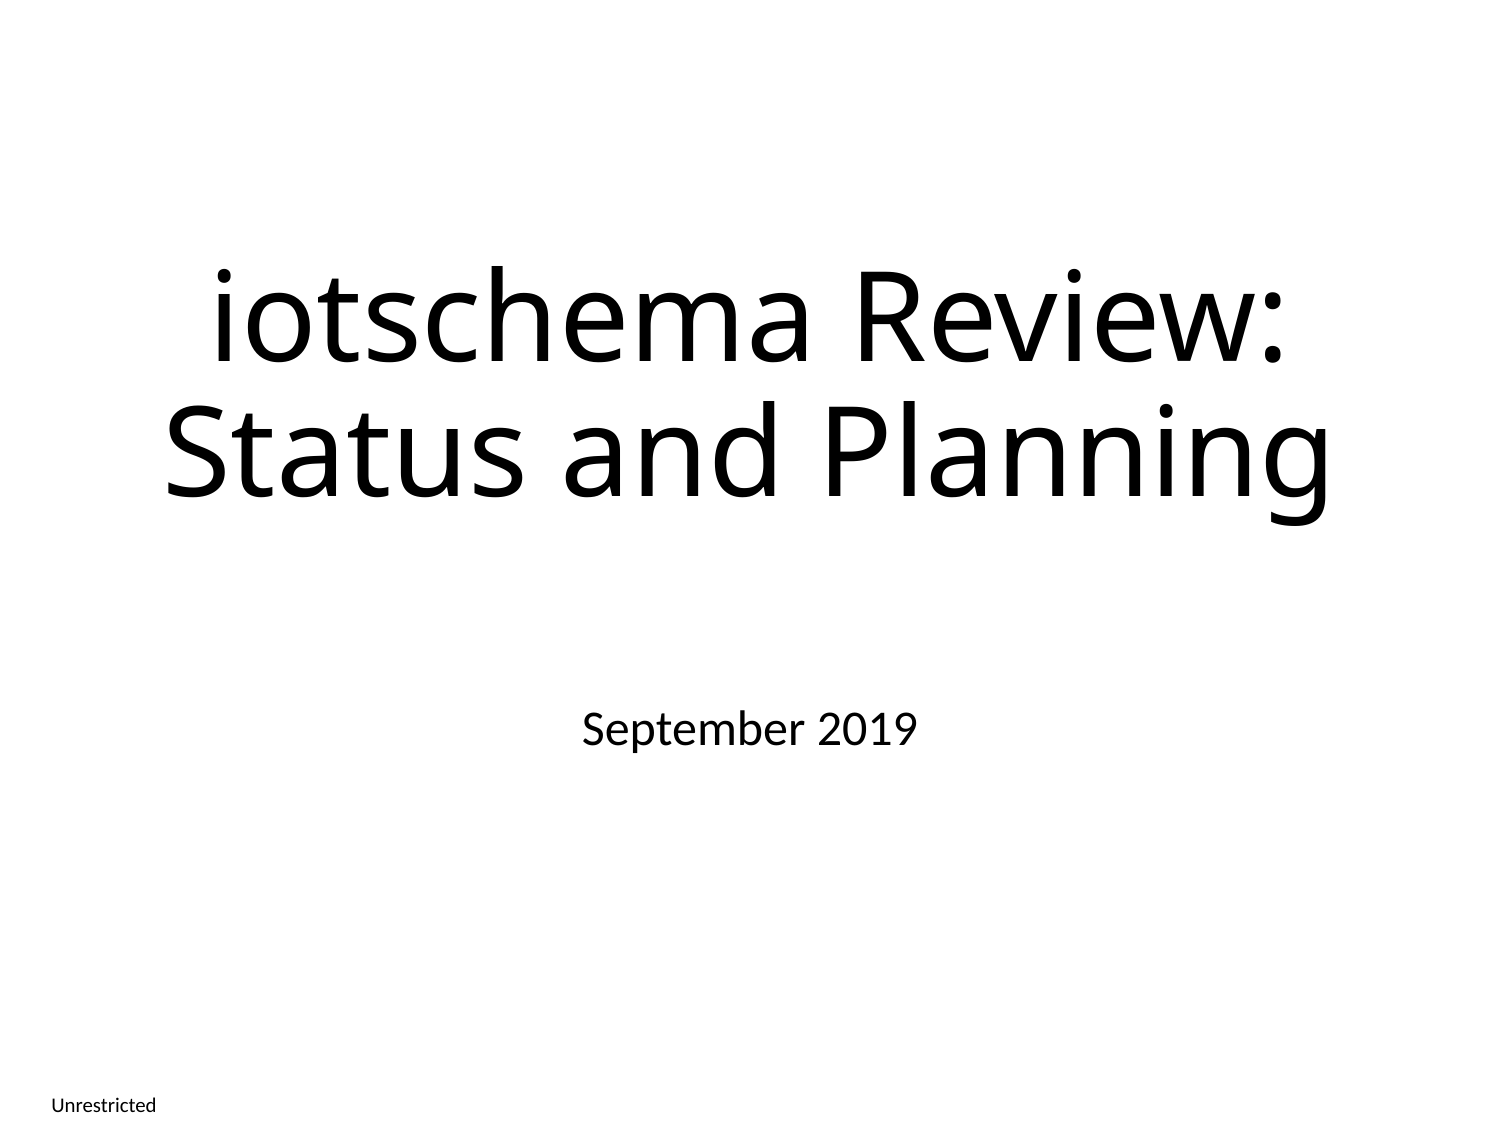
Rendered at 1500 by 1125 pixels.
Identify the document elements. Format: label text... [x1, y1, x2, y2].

subtitle September 2019 [187, 694, 1313, 967]
title iotschema Review: Status and Planning [112, 139, 1388, 532]
text_box Unrestricted [0, 1090, 209, 1118]
